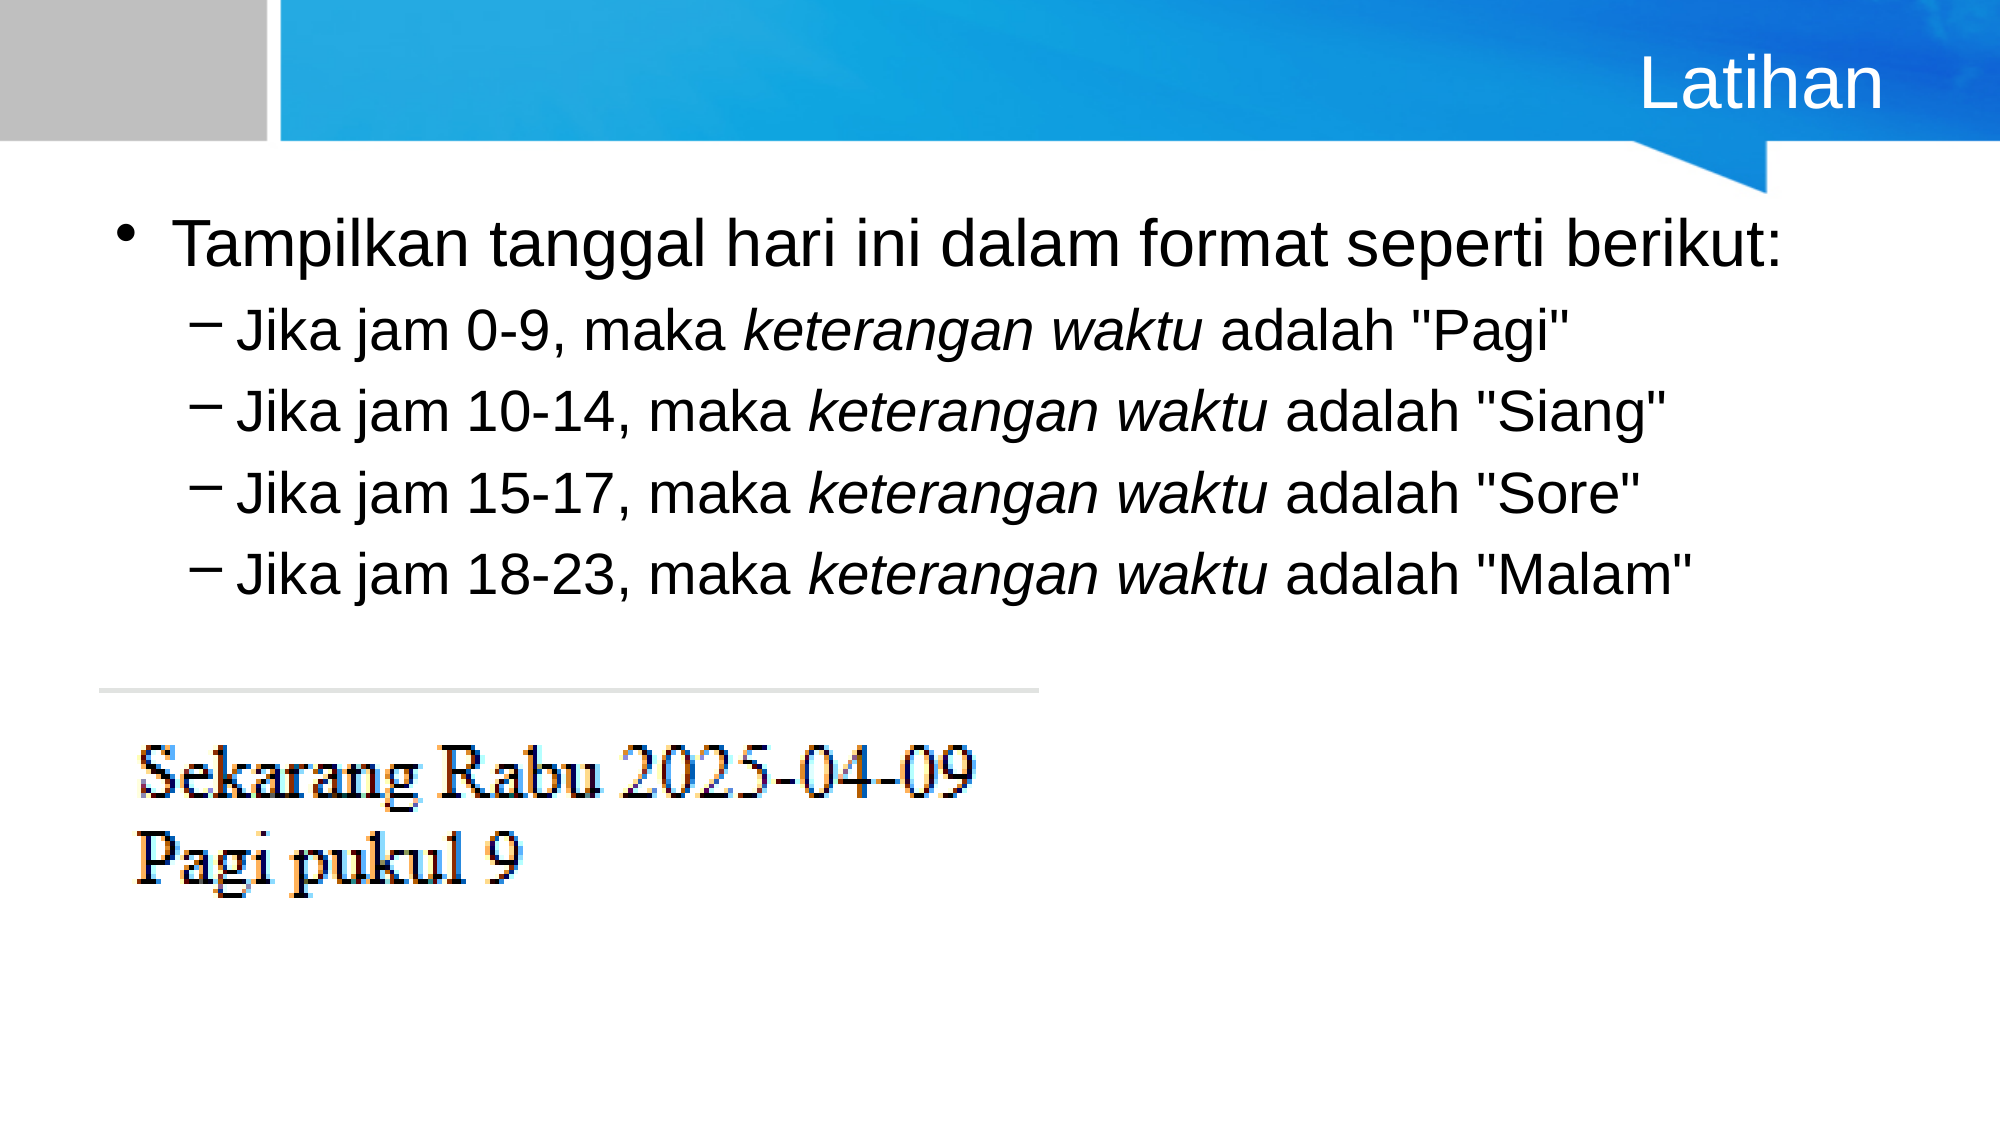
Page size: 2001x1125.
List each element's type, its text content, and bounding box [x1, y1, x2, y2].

list Tampilkan tanggal hari ini dalam format seperti berikut: Jika jam 0-9, maka keterangan waktu adalah "Pagi" Jika jam 10-14, maka keterangan waktu adalah "Siang" Jika jam 15-17, maka keterangan waktu adalah "Sore" Jika jam 18-23, maka keterangan waktu adalah "Malam" [99, 192, 1901, 1006]
picture [0, 0, 2000, 1125]
title Latihan [99, 30, 1901, 127]
